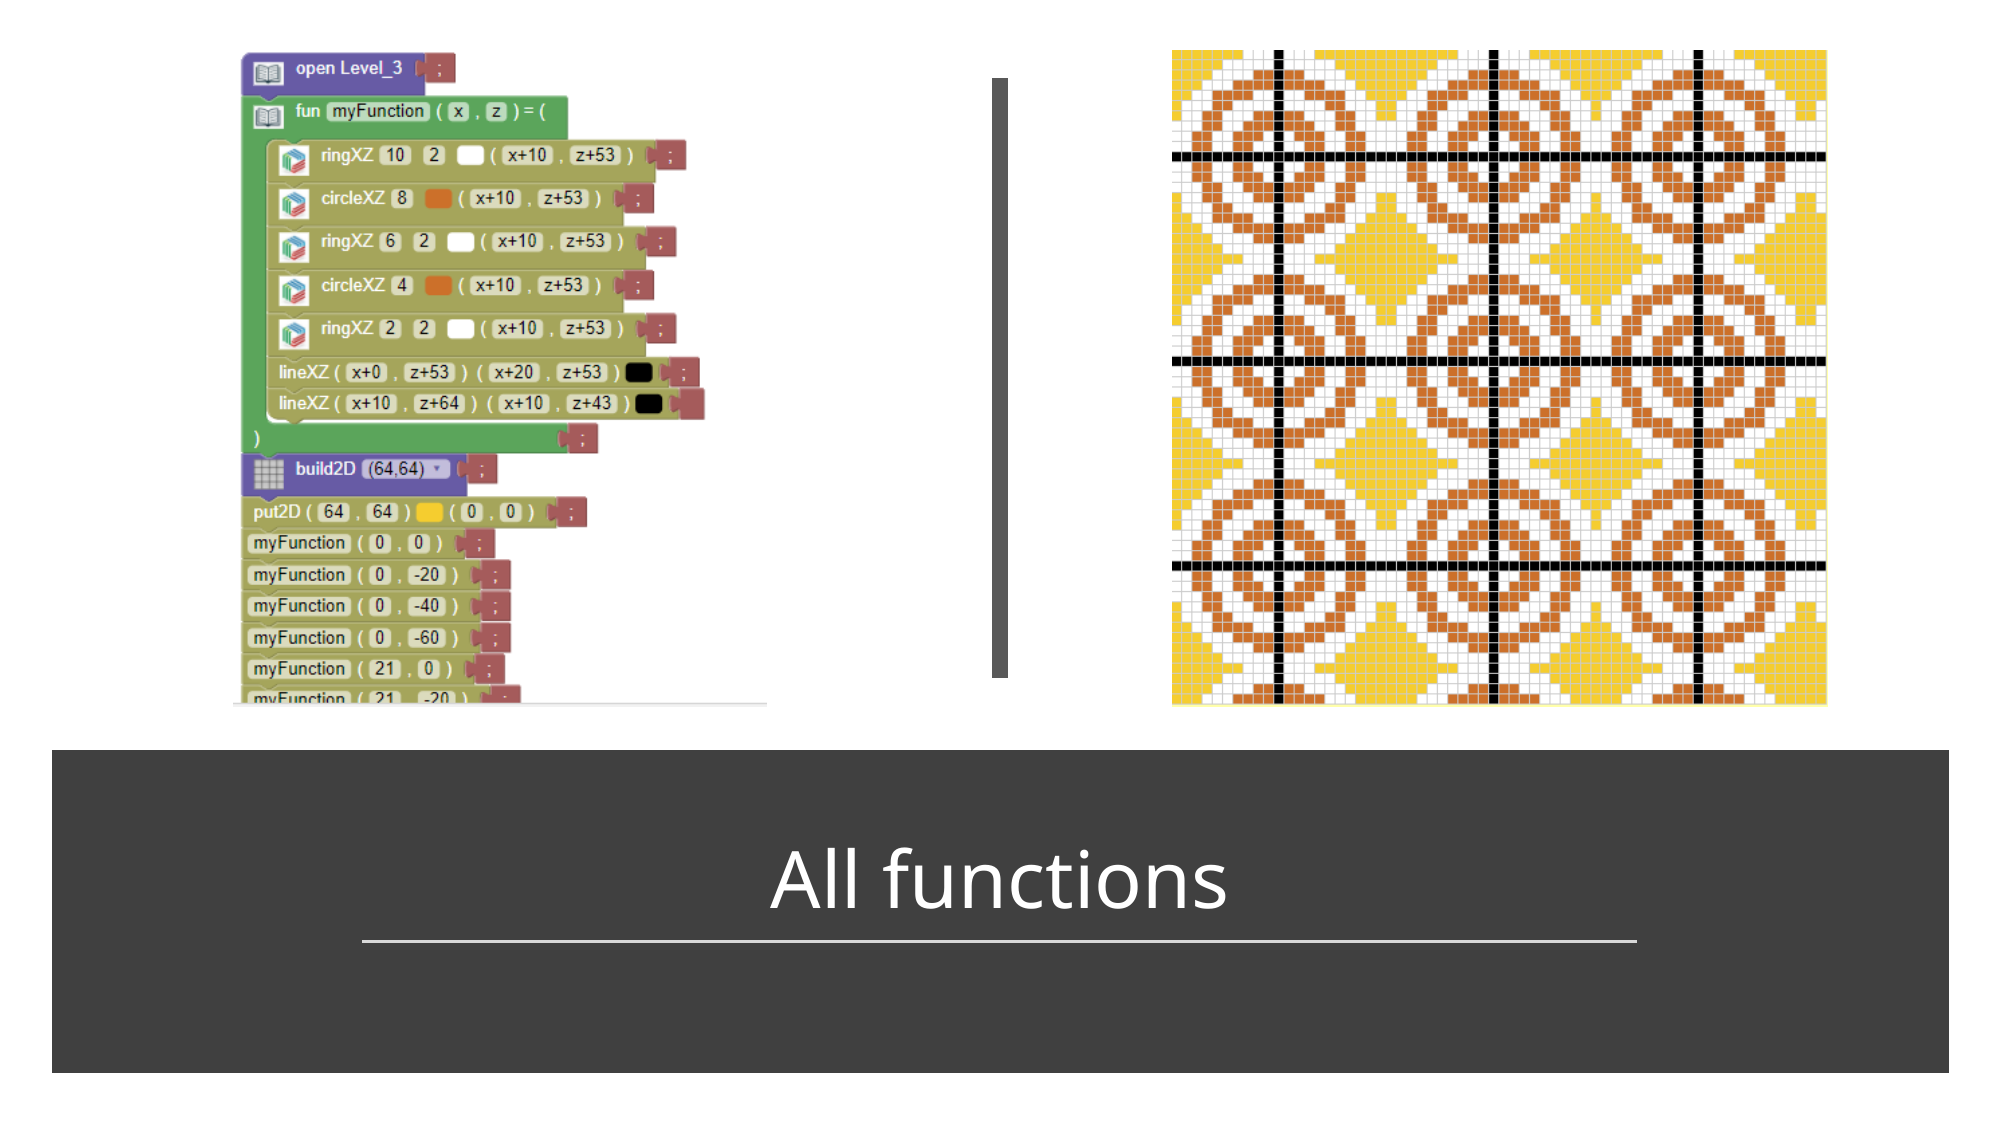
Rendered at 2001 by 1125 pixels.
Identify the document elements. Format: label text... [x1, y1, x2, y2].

picture [233, 50, 767, 707]
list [1172, 50, 1828, 707]
title All functions [86, 780, 1914, 933]
text_box [61, 759, 1939, 1064]
